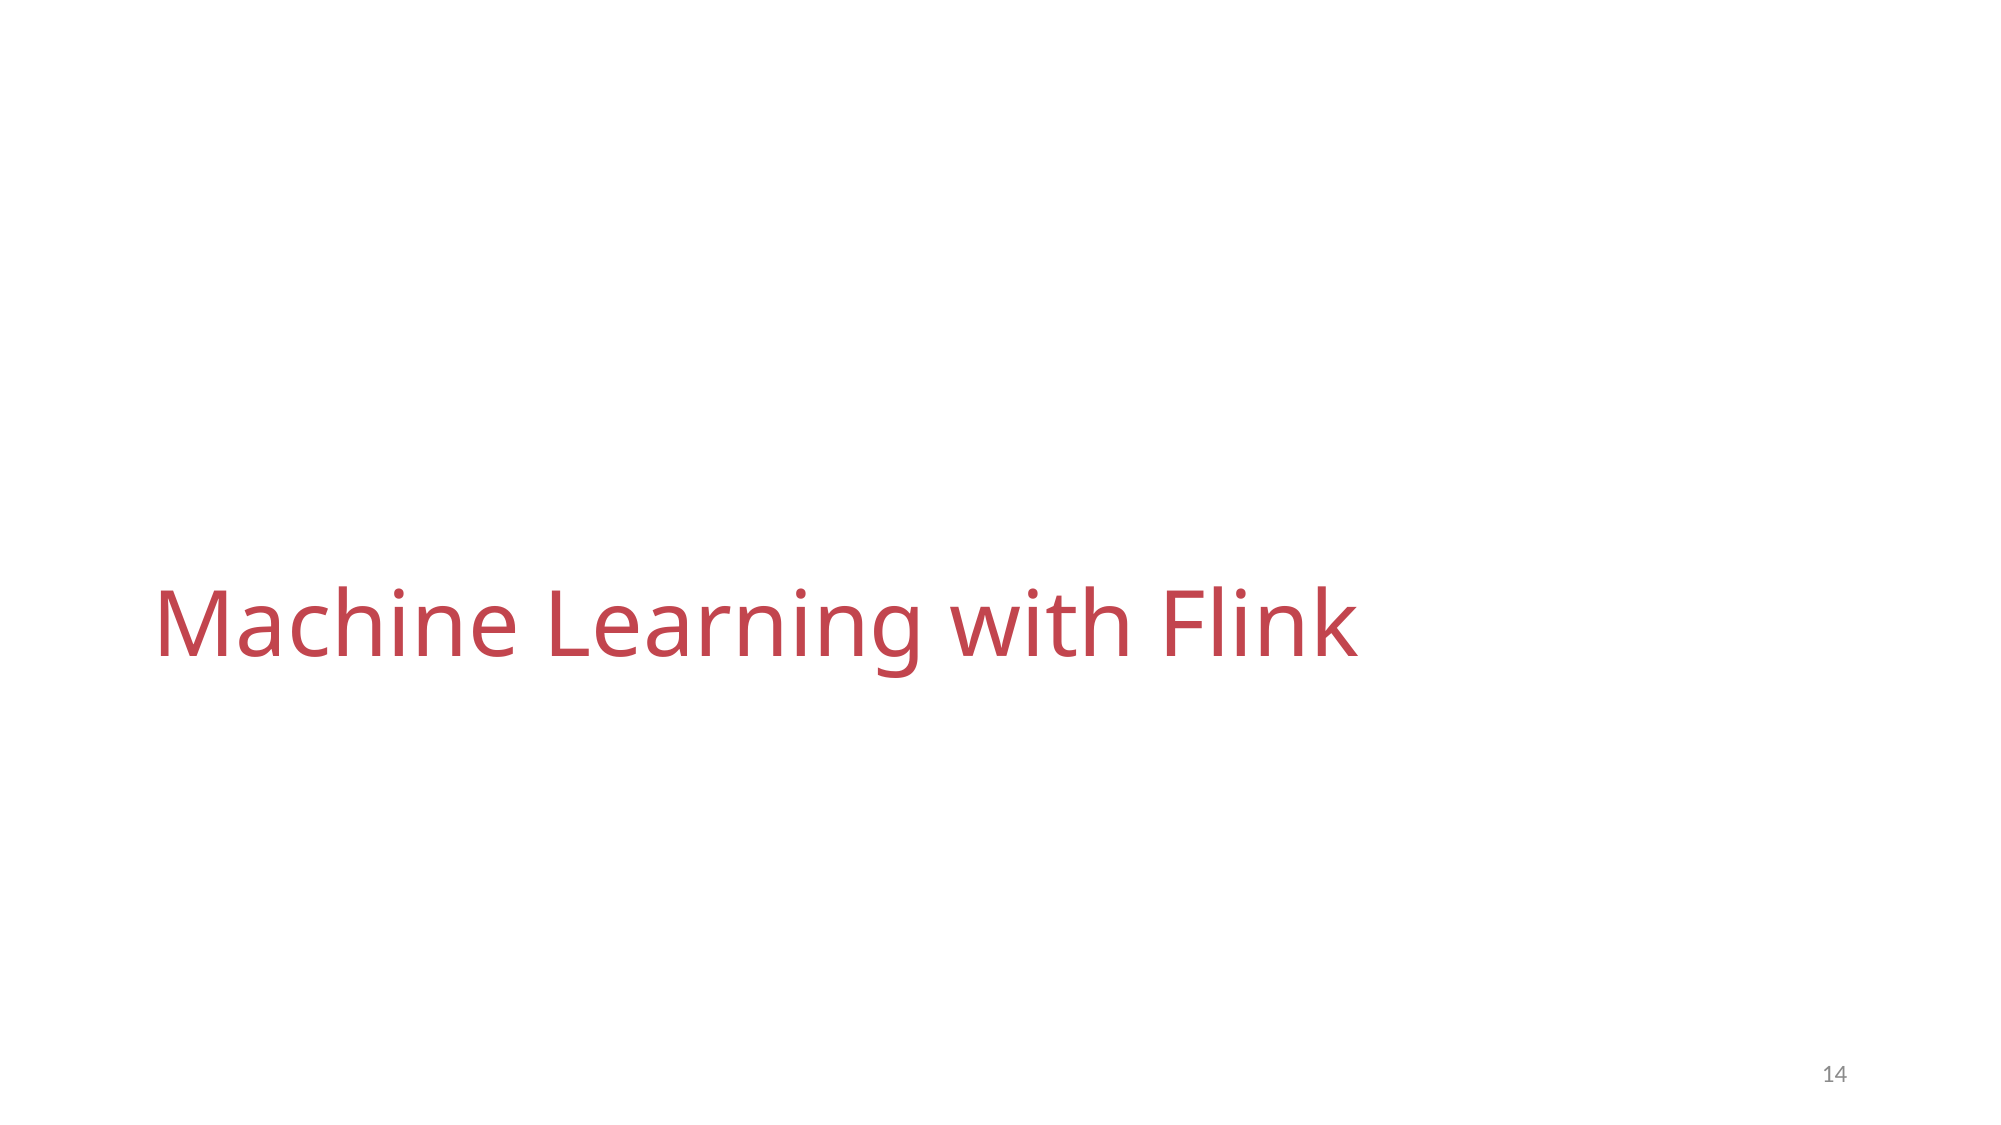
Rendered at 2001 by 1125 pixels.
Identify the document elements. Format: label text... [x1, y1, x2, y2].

slide_number 14 [1412, 1042, 1863, 1103]
title Machine Learning with Flink [137, 517, 1863, 736]
